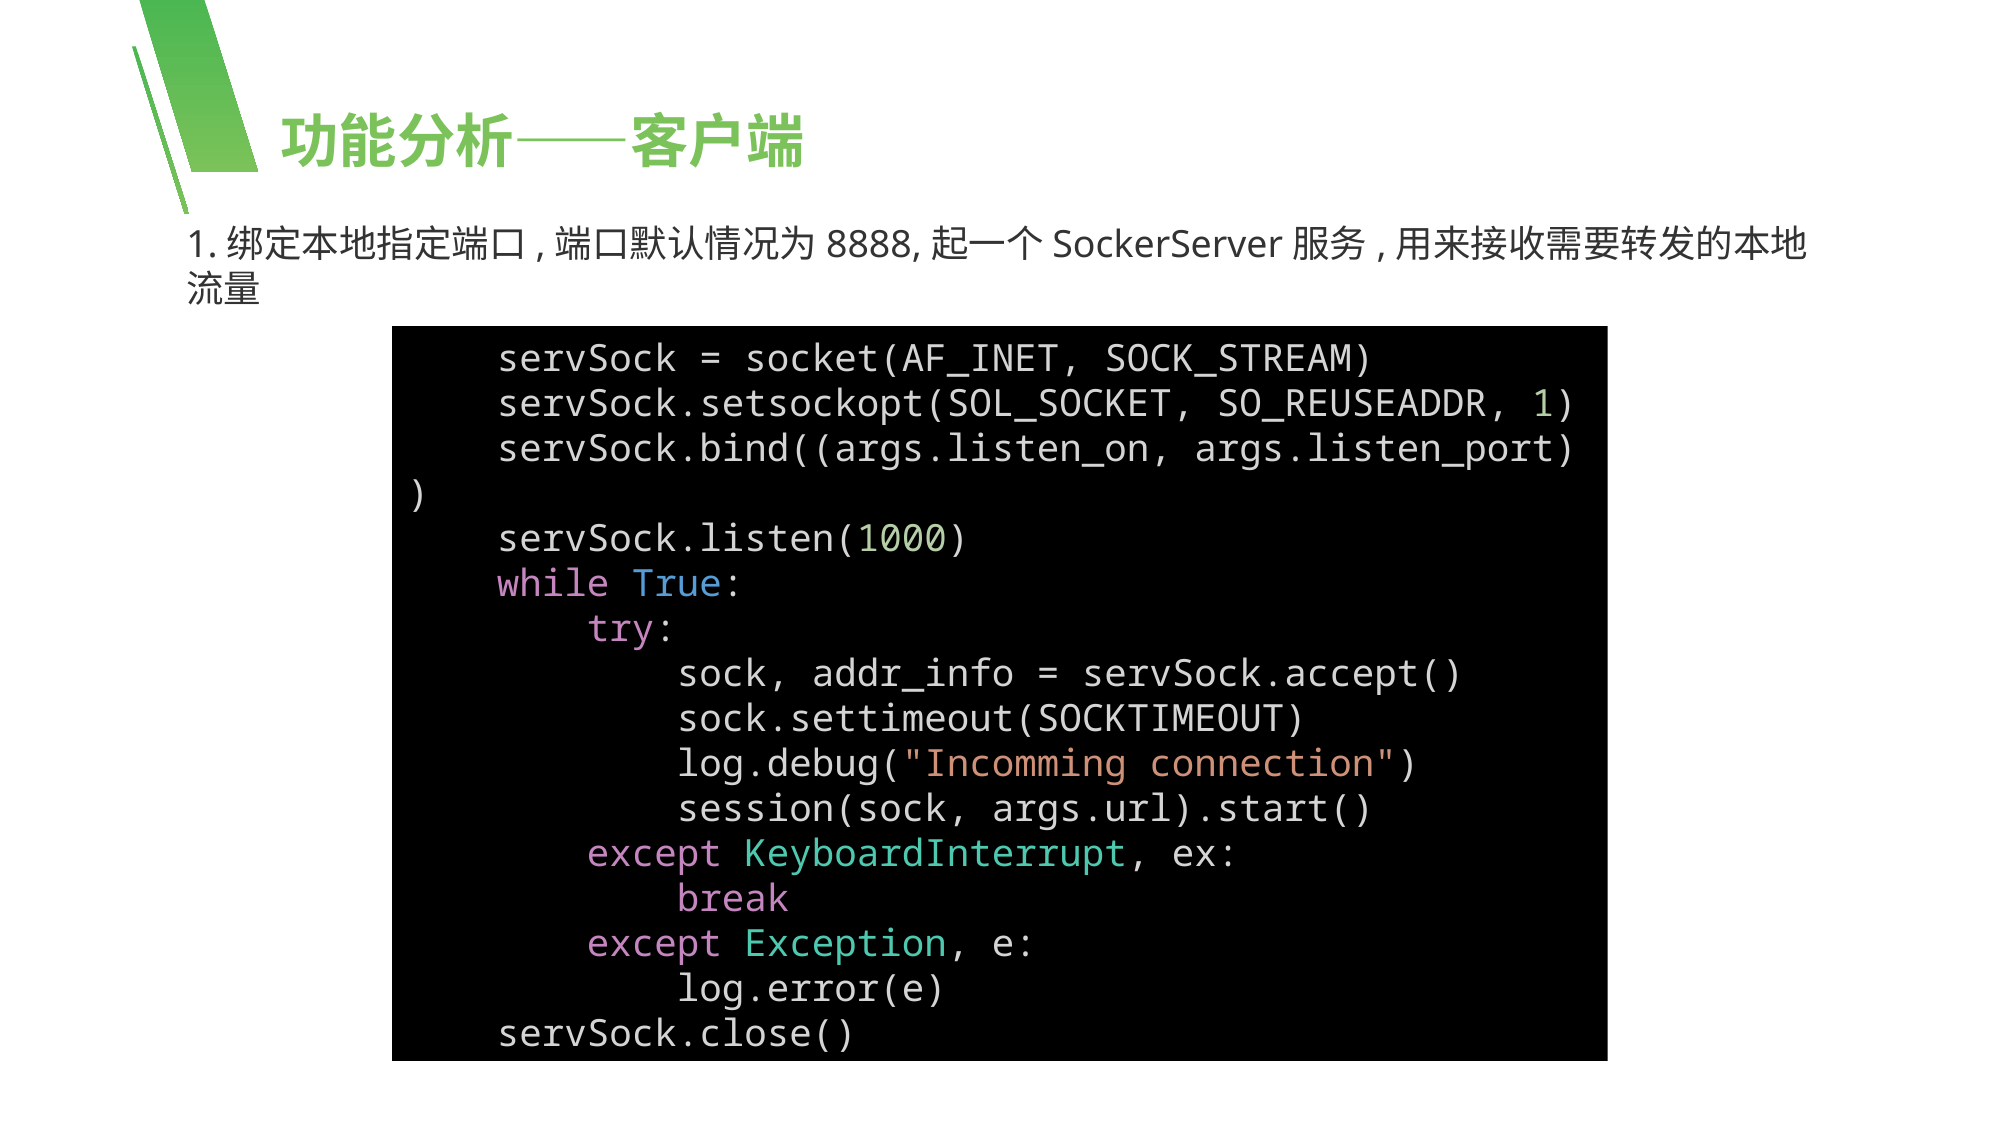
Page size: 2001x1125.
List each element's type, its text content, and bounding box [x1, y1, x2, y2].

text_box 1.绑定本地指定端口,端口默认情况为8888,起一个SockerServer服务,用来接收需要转发的本地流量 [171, 212, 1829, 318]
text_box 功能分析——客户端 [266, 96, 820, 182]
text_box servSock = socket(AF_INET, SOCK_STREAM) servSock.setsockopt(SOL_SOCKET, SO_REUSEADDR, 1) servSock.bind((args.listen_on, args.listen_port)) servSock.listen(1000) while True: try: sock, addr_info = servSock.accept() sock.settimeout(SOCKTIMEOUT) log.debug("Incomming connection") session(sock, args.url).start() except KeyboardInterrupt, ex: break except Exception, e: log.error(e) servSock.close() [392, 326, 1608, 1061]
